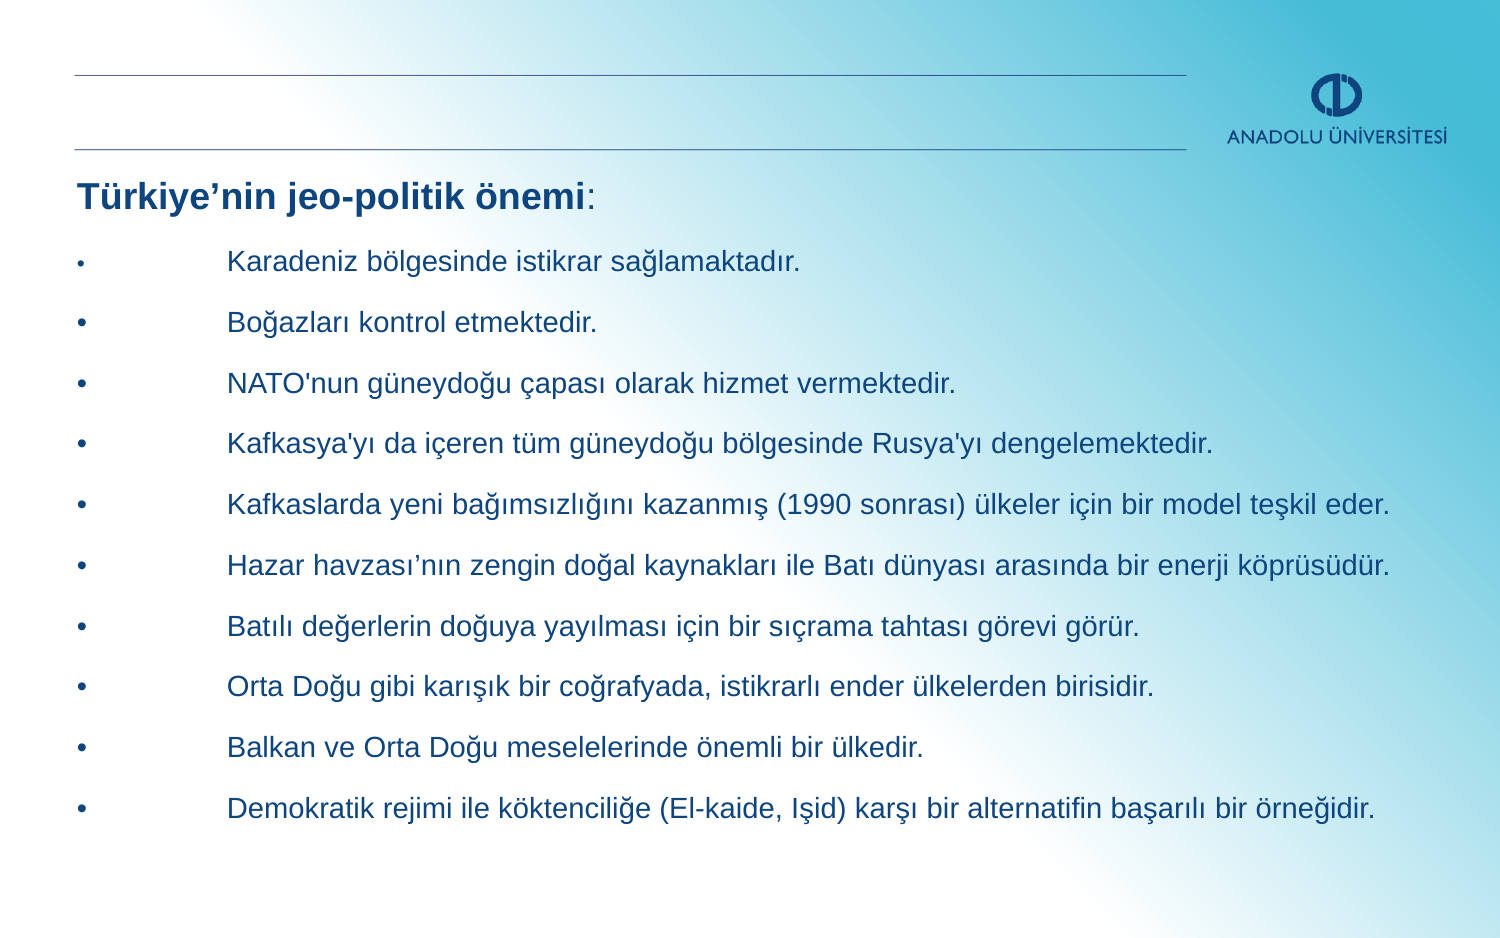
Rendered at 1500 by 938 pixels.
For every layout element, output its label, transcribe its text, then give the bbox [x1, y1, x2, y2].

text_box Türkiye’nin jeo-politik önemi: • Karadeniz bölgesinde istikrar sağlamaktadır. • Boğazları kontrol etmektedir. • NATO'nun güneydoğu çapası olarak hizmet vermektedir. • Kafkasya'yı da içeren tüm güneydoğu bölgesinde Rusya'yı dengelemektedir. • Kafkaslarda yeni bağımsızlığını kazanmış (1990 sonrası) ülkeler için bir model teşkil eder. • Hazar havzası’nın zengin doğal kaynakları ile Batı dünyası arasında bir enerji köprüsüdür. • Batılı değerlerin doğuya yayılması için bir sıçrama tahtası görevi görür. • Orta Doğu gibi karışık bir coğrafyada, istikrarlı ender ülkelerden birisidir. • Balkan ve Orta Doğu meselelerinde önemli bir ülkedir. • Demokratik rejimi ile köktenciliğe (El-kaide, Işid) karşı bir alternatifin başarılı bir örneğidir. [0, 134, 1408, 916]
picture [0, 0, 1500, 938]
